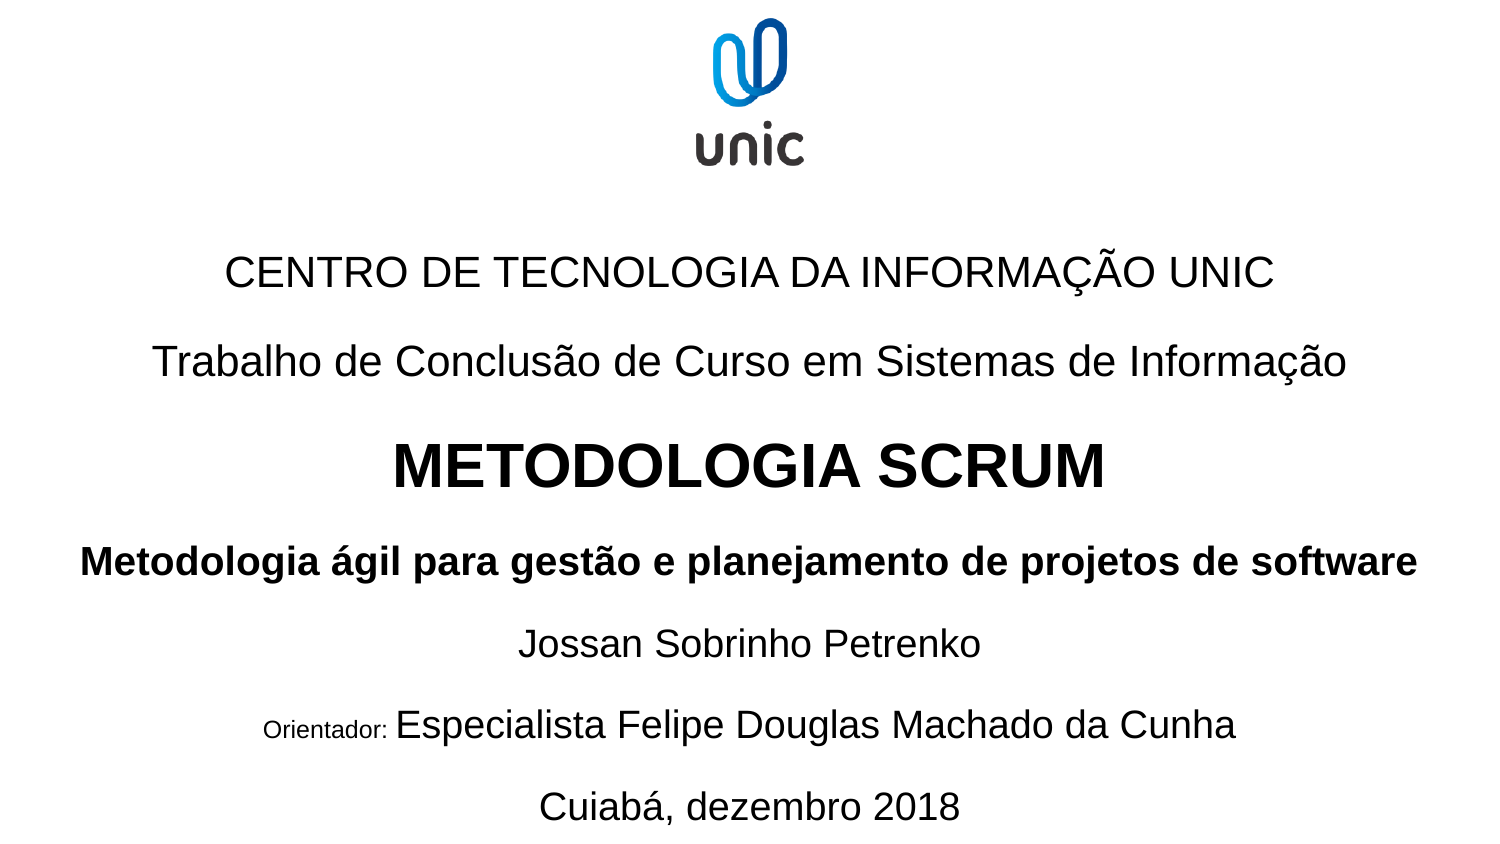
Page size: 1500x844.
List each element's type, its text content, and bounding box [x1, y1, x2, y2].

title CENTRO DE TECNOLOGIA DA INFORMAÇÃO UNIC Trabalho de Conclusão de Curso em Sistemas de Informação METODOLOGIA SCRUM Metodologia ágil para gestão e planejamento de projetos de software Jossan Sobrinho Petrenko Orientador: Especialista Felipe Douglas Machado da Cunha Cuiabá, dezembro 2018 [51, 209, 1449, 844]
picture [675, 17, 825, 167]
